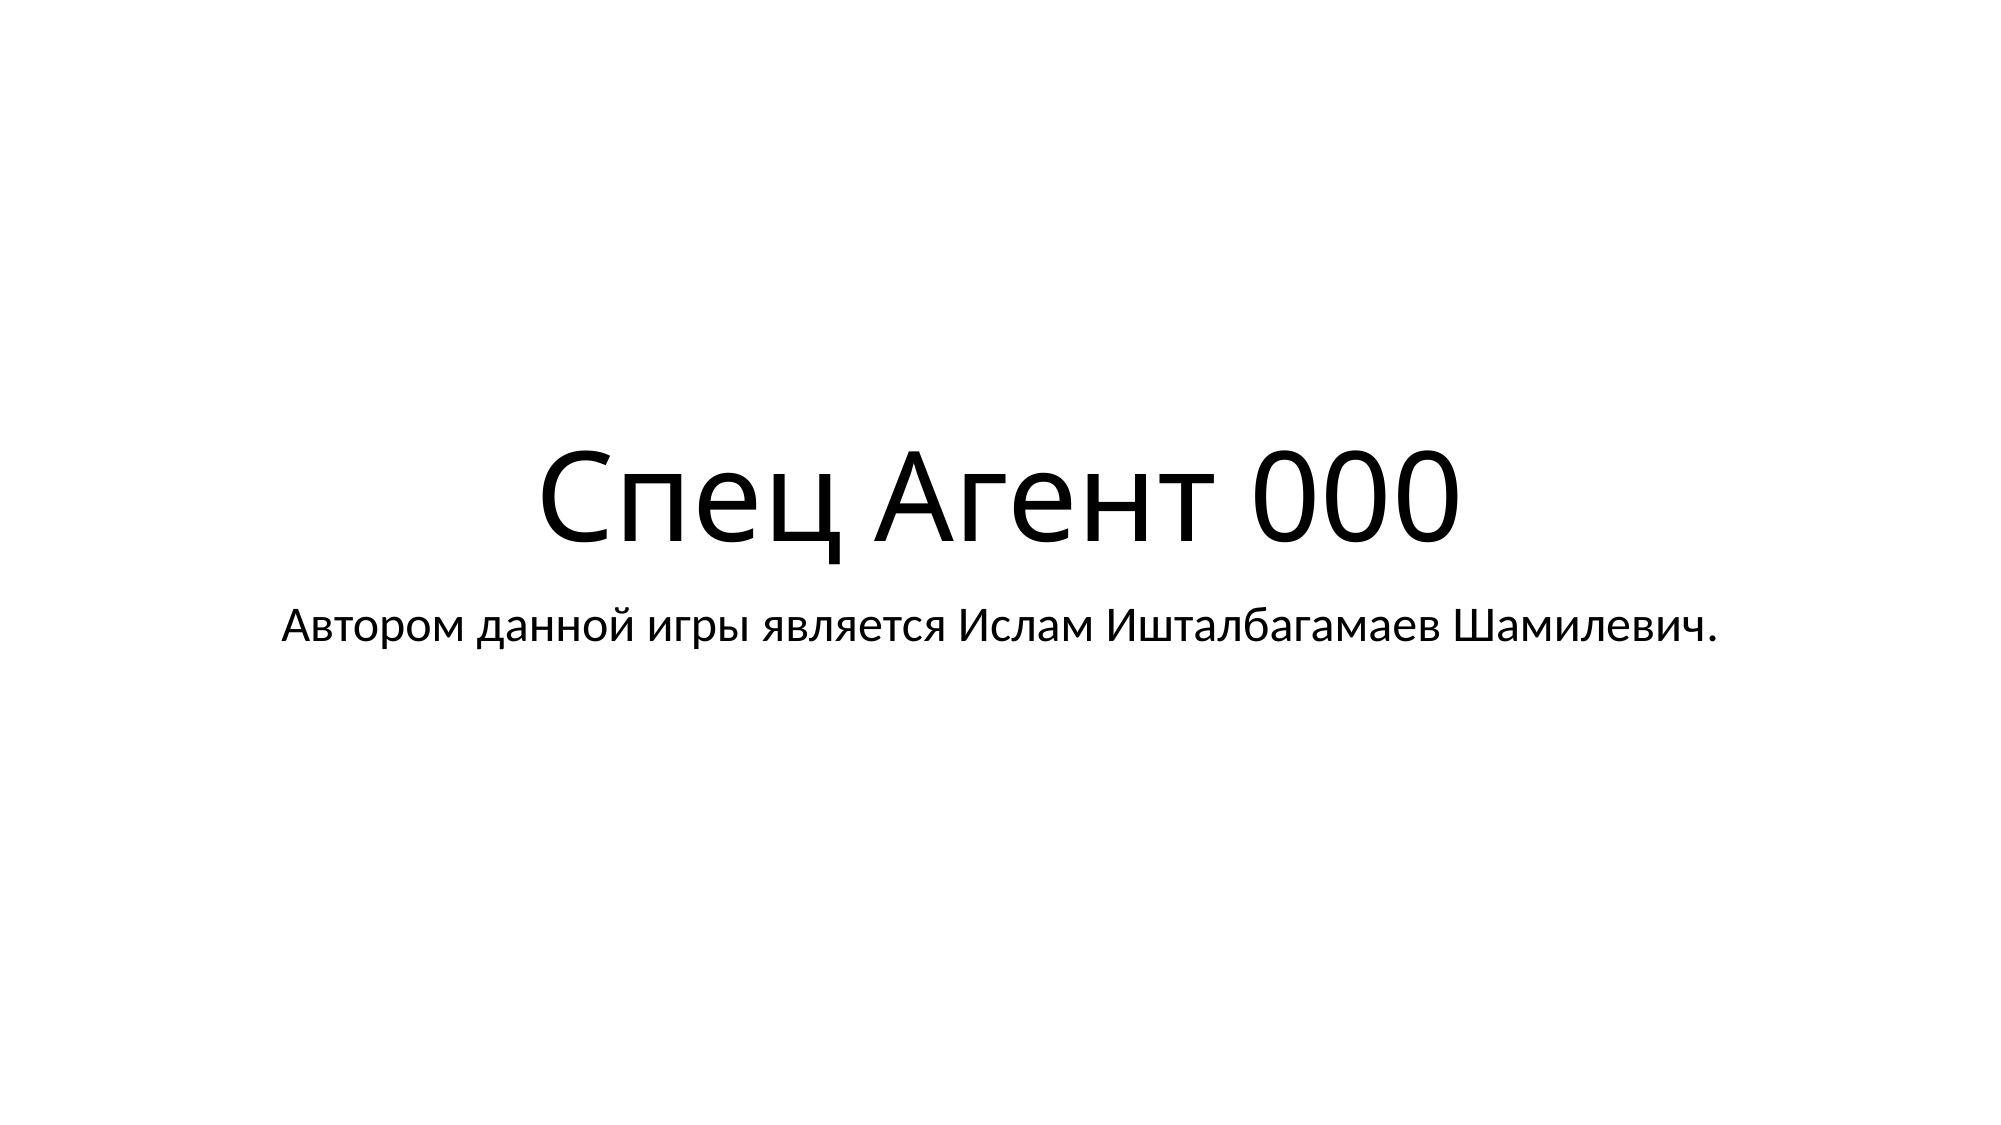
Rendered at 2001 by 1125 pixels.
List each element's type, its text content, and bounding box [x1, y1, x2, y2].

subtitle Автором данной игры является Ислам Ишталбагамаев Шамилевич. [249, 590, 1750, 863]
title Спец Агент 000 [249, 184, 1750, 576]
